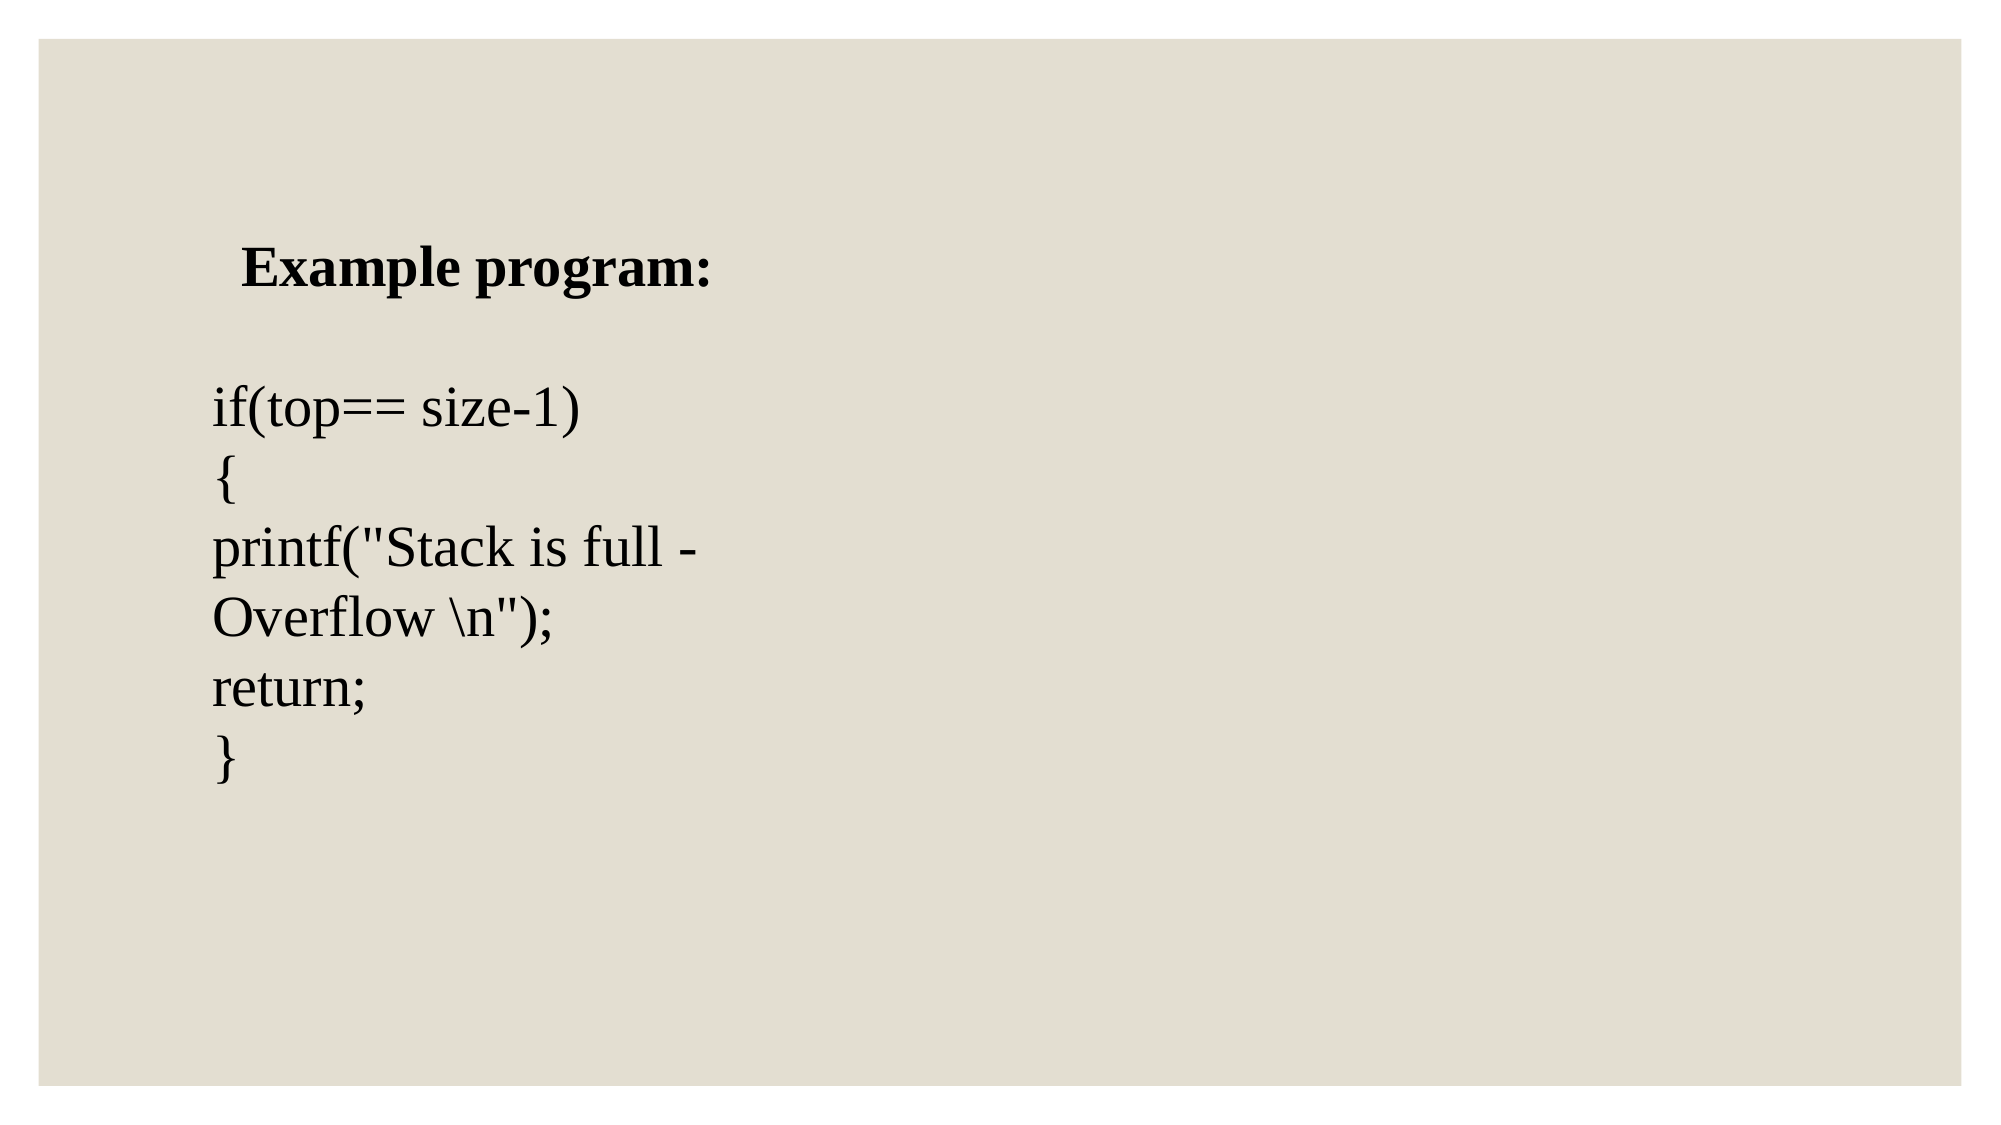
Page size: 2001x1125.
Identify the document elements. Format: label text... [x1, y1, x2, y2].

text_box Example program: if(top== size-1) { printf("Stack is full -Overflow \n"); return; } [197, 220, 759, 796]
